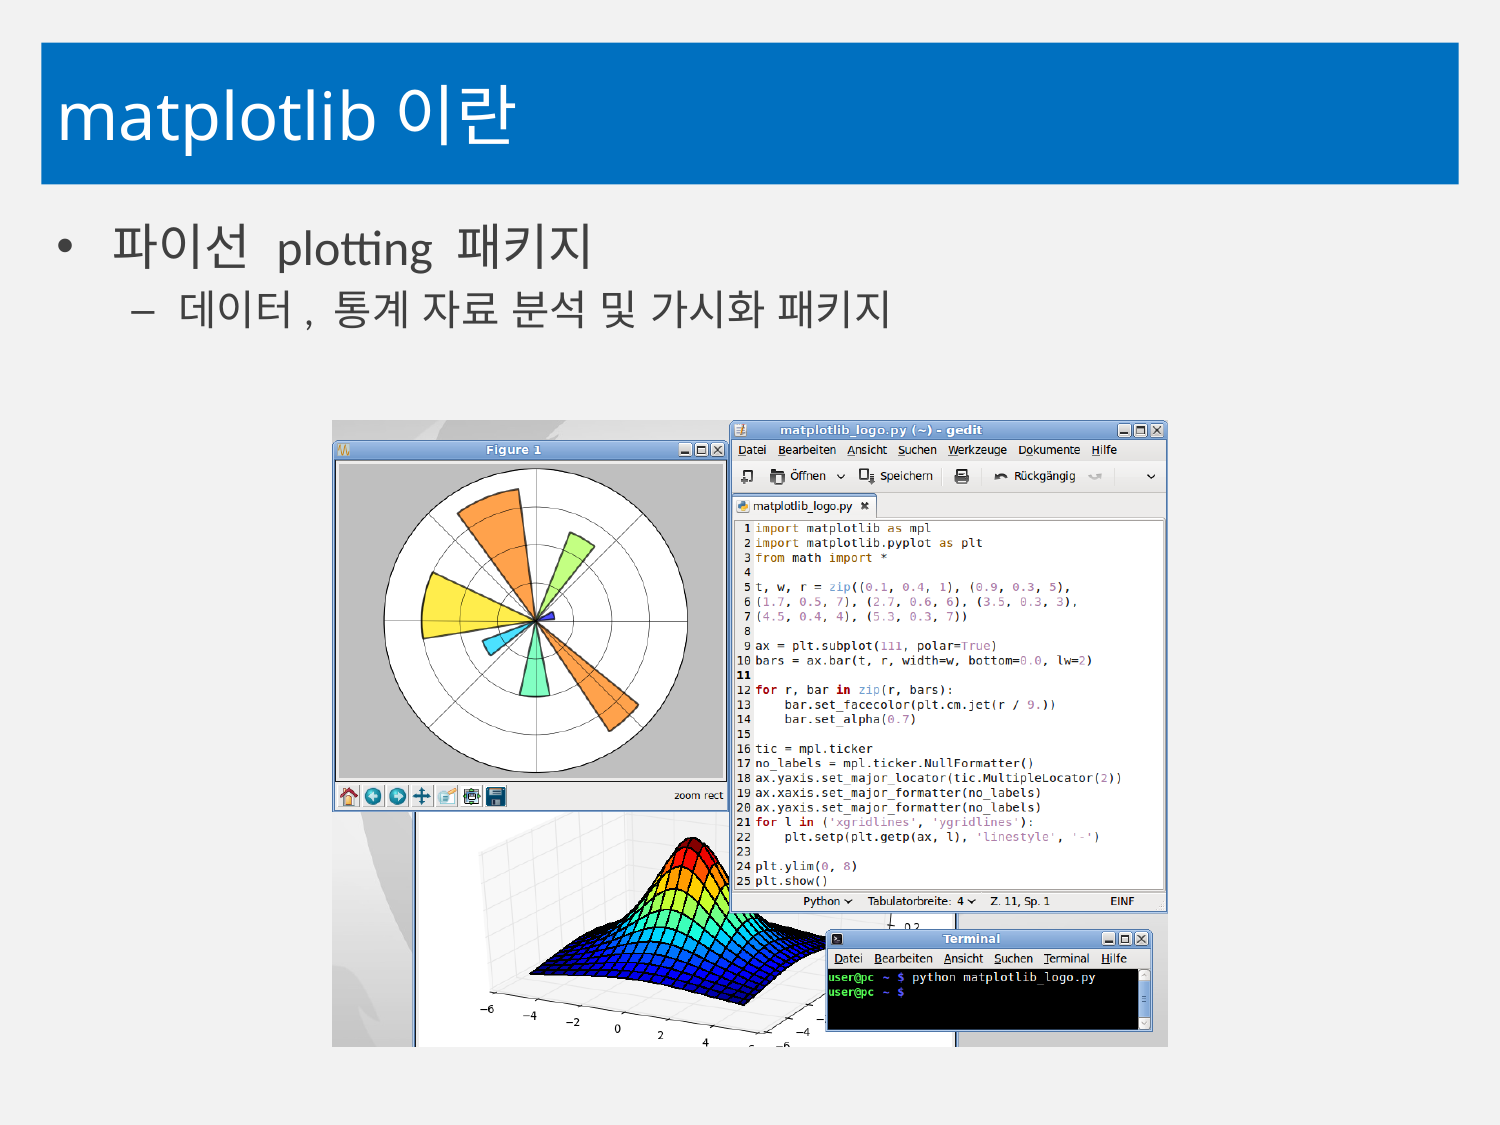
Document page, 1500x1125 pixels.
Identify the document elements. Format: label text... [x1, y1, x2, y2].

picture [332, 420, 1168, 1047]
list 파이선 plotting 패키지 데이터, 통계 자료 분석 및 가시화 패키지 [41, 208, 1459, 1000]
title matplotlib이란 [41, 42, 1459, 185]
